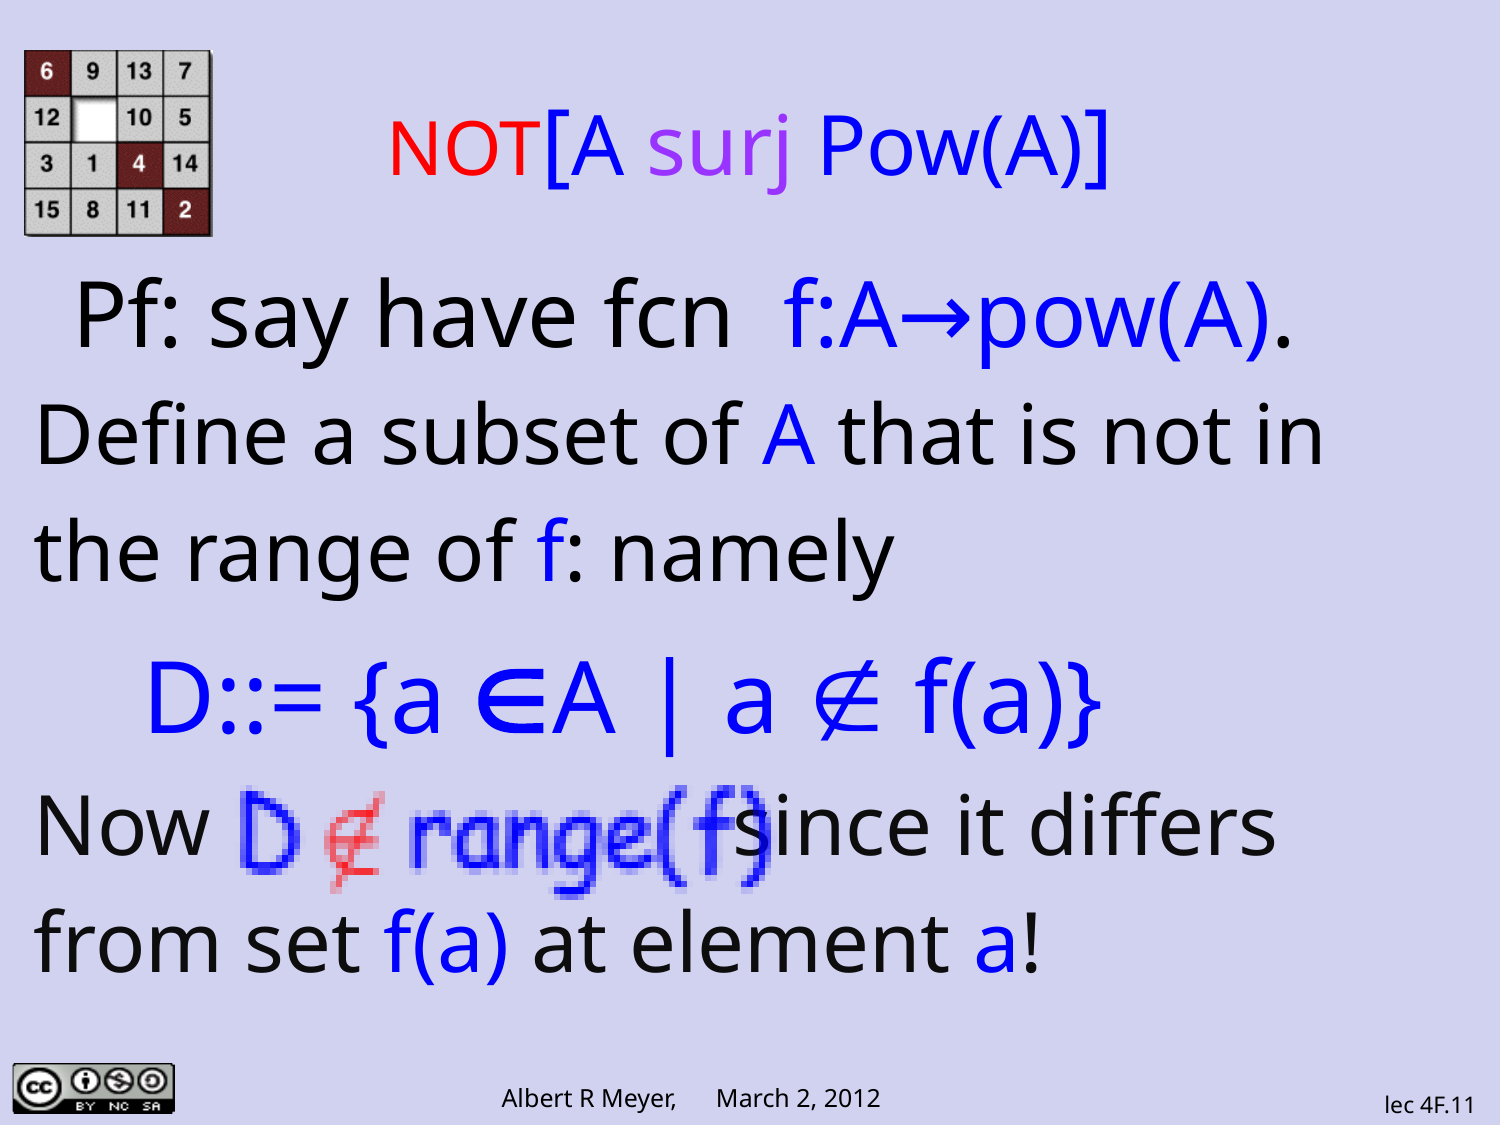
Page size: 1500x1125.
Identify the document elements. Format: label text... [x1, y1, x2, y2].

list Define a subset of A that is not in the range of f: namely D::= {a ∈A | a ∉ f(a)} Now since it differs from set f(a) at element a! [18, 373, 1486, 1028]
text_box Pf: say have fcn f:A→pow(A). [57, 248, 1358, 374]
picture [24, 50, 213, 237]
picture [12, 1063, 175, 1114]
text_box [228, 765, 779, 908]
title NOT[A surj Pow(A)] [286, 58, 1214, 220]
